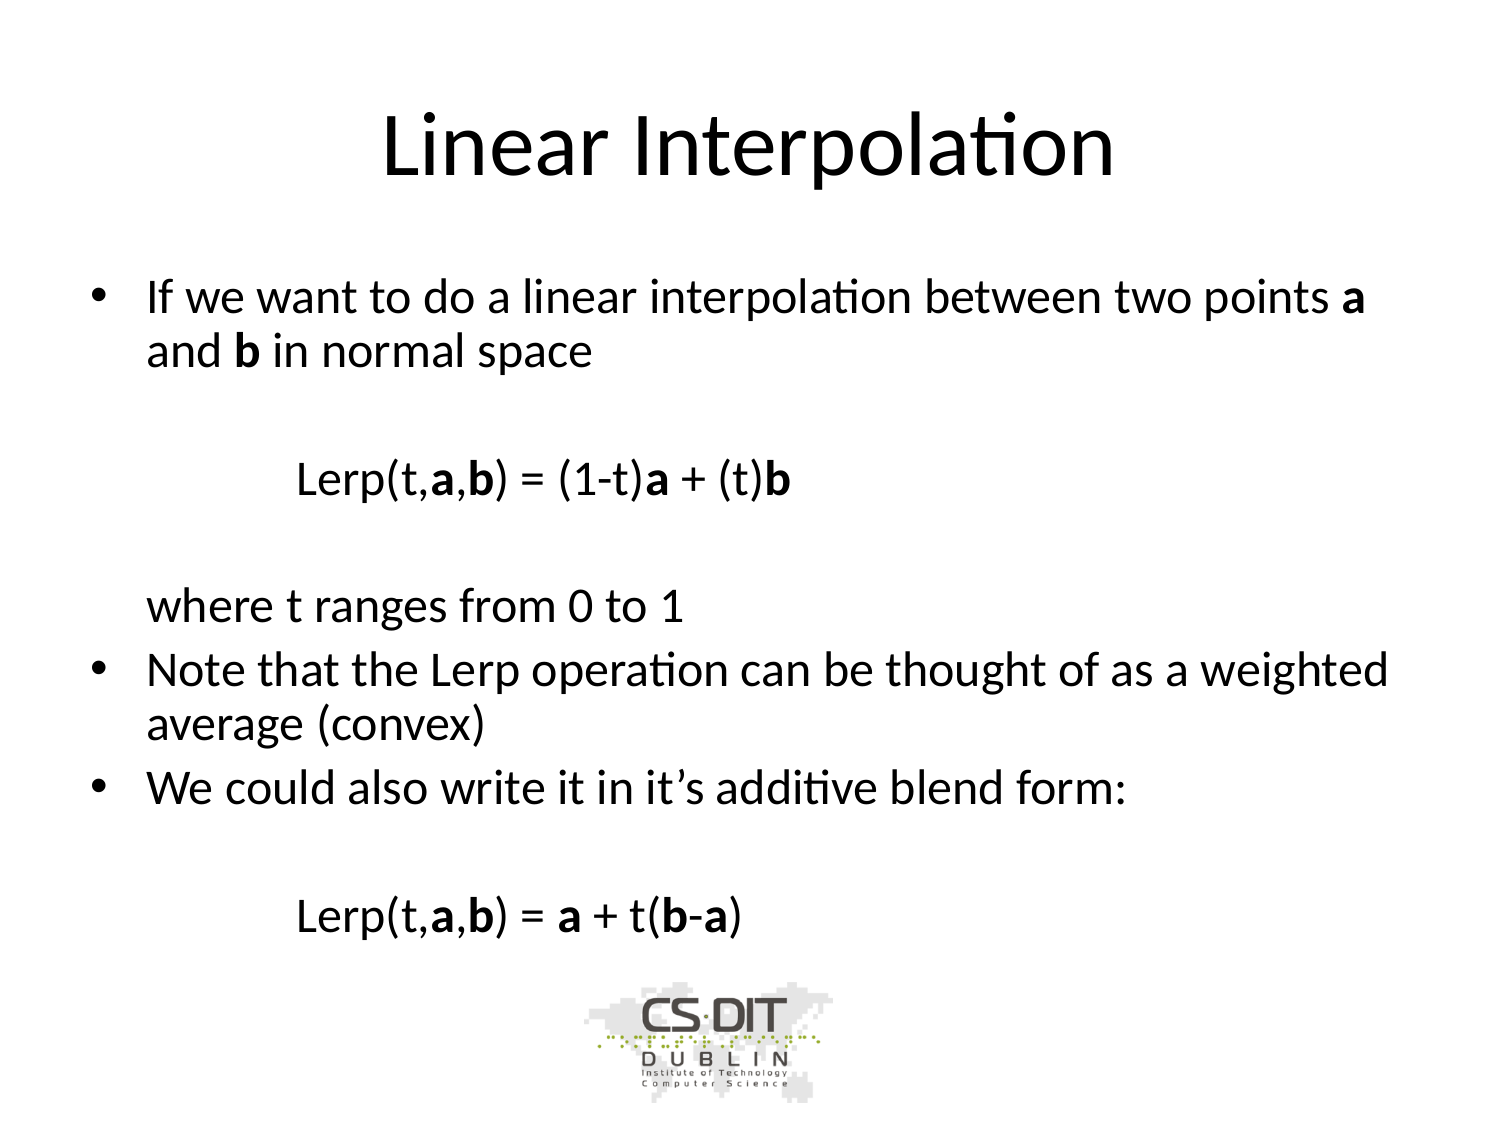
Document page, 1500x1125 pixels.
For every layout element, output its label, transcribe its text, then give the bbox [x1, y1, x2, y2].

title Linear Interpolation [75, 45, 1425, 233]
list If we want to do a linear interpolation between two points a and b in normal space Lerp(t,a,b) = (1-t)a + (t)b where t ranges from 0 to 1 Note that the Lerp operation can be thought of as a weighted average (convex) We could also write it in it’s additive blend form: Lerp(t,a,b) = a + t(b-a) [75, 262, 1425, 1005]
picture [584, 1005, 833, 1103]
